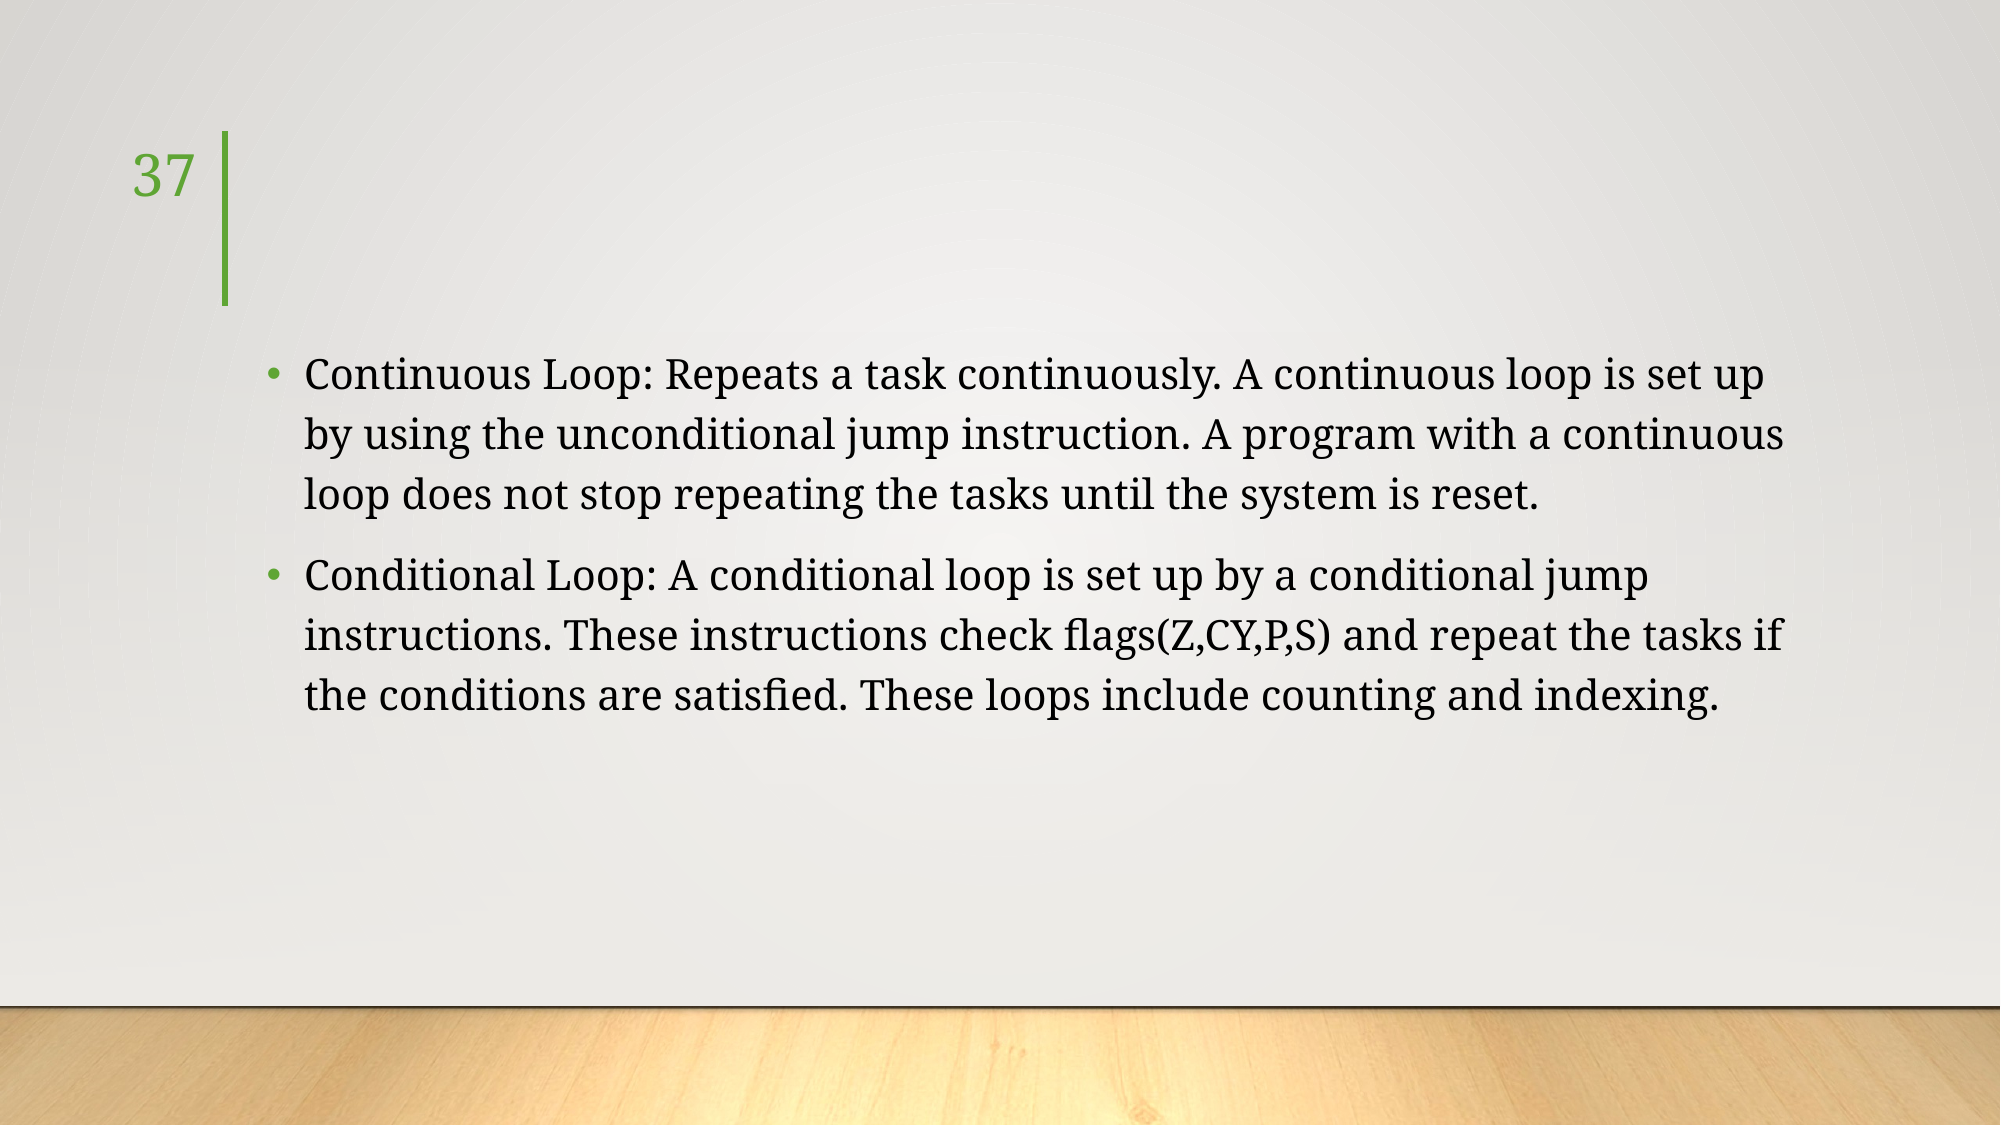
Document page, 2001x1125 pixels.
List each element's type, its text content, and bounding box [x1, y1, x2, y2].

picture [0, 1006, 2000, 1125]
slide_number 37 [78, 131, 212, 214]
list Continuous Loop: Repeats a task continuously. A continuous loop is set up by using the unconditional jump instruction. A program with a continuous loop does not stop repeating the tasks until the system is reset. Conditional Loop: A conditional loop is set up by a conditional jump instructions. These instructions check flags(Z,CY,P,S) and repeat the tasks if the conditions are satisfied. These loops include counting and indexing. [251, 330, 1814, 897]
